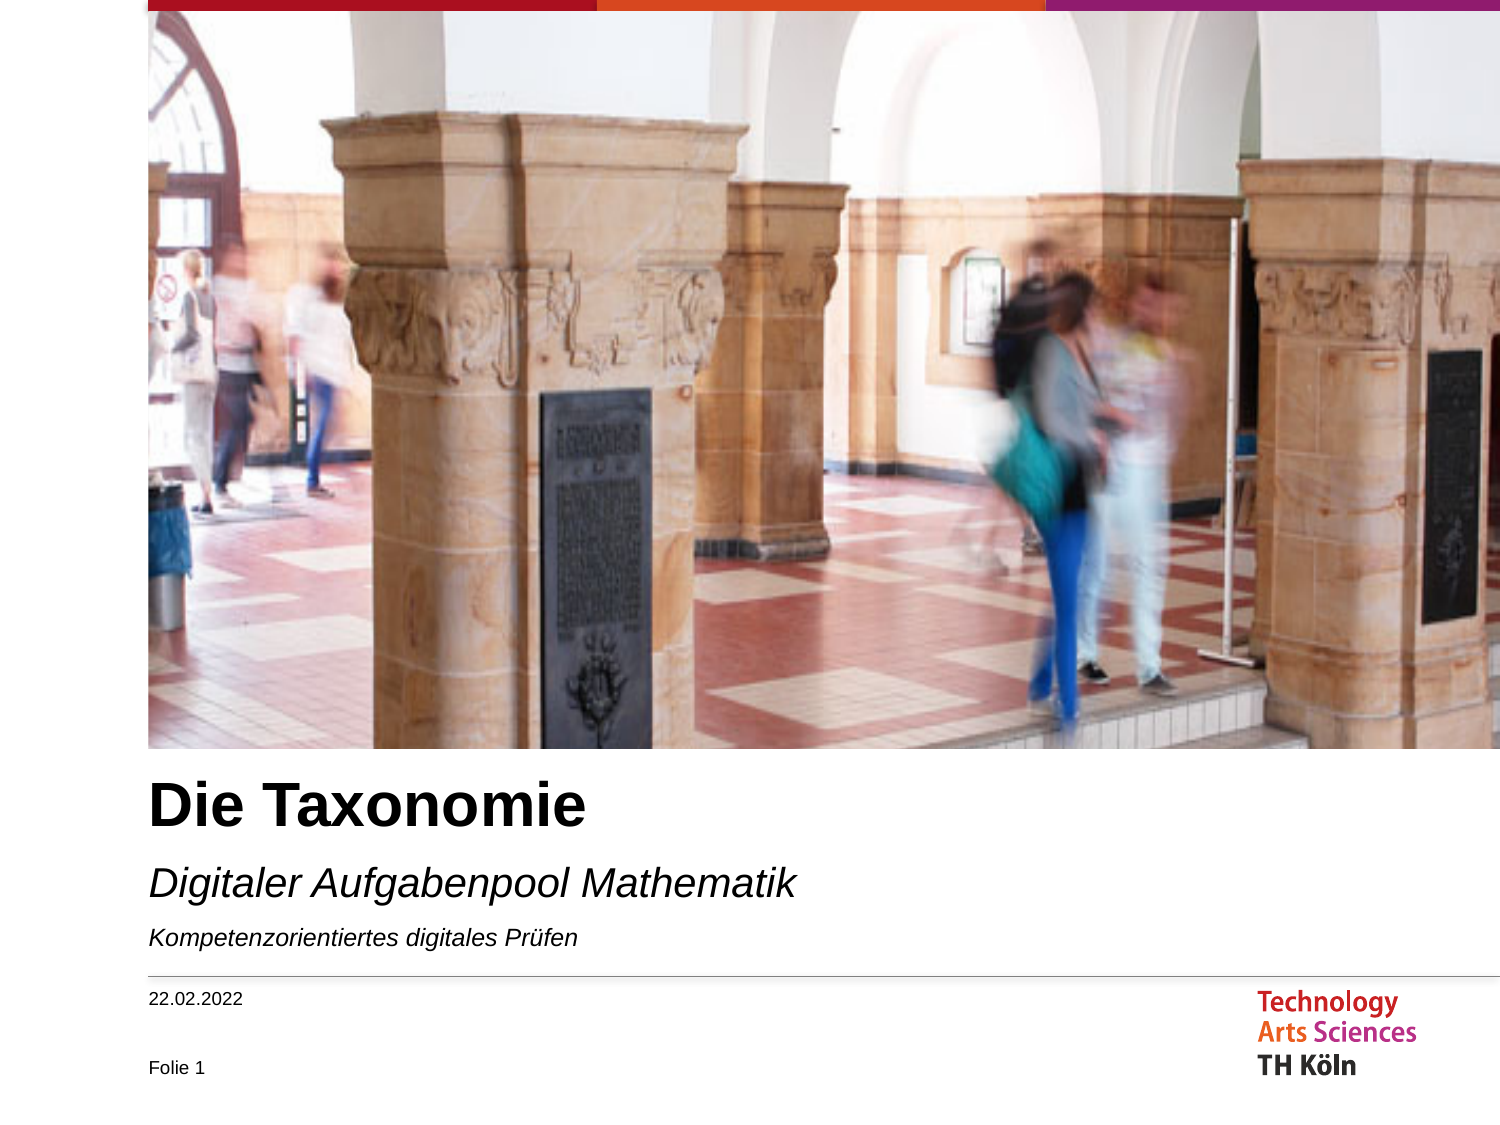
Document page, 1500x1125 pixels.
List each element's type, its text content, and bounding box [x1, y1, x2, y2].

title Die Taxonomie [148, 776, 1478, 859]
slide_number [148, 986, 308, 1016]
list Digitaler Aufgabenpool Mathematik Kompetenzorientiertes digitales Prüfen [148, 859, 1478, 959]
picture [148, 11, 1500, 750]
slide_number Folie 1 [148, 1043, 308, 1079]
